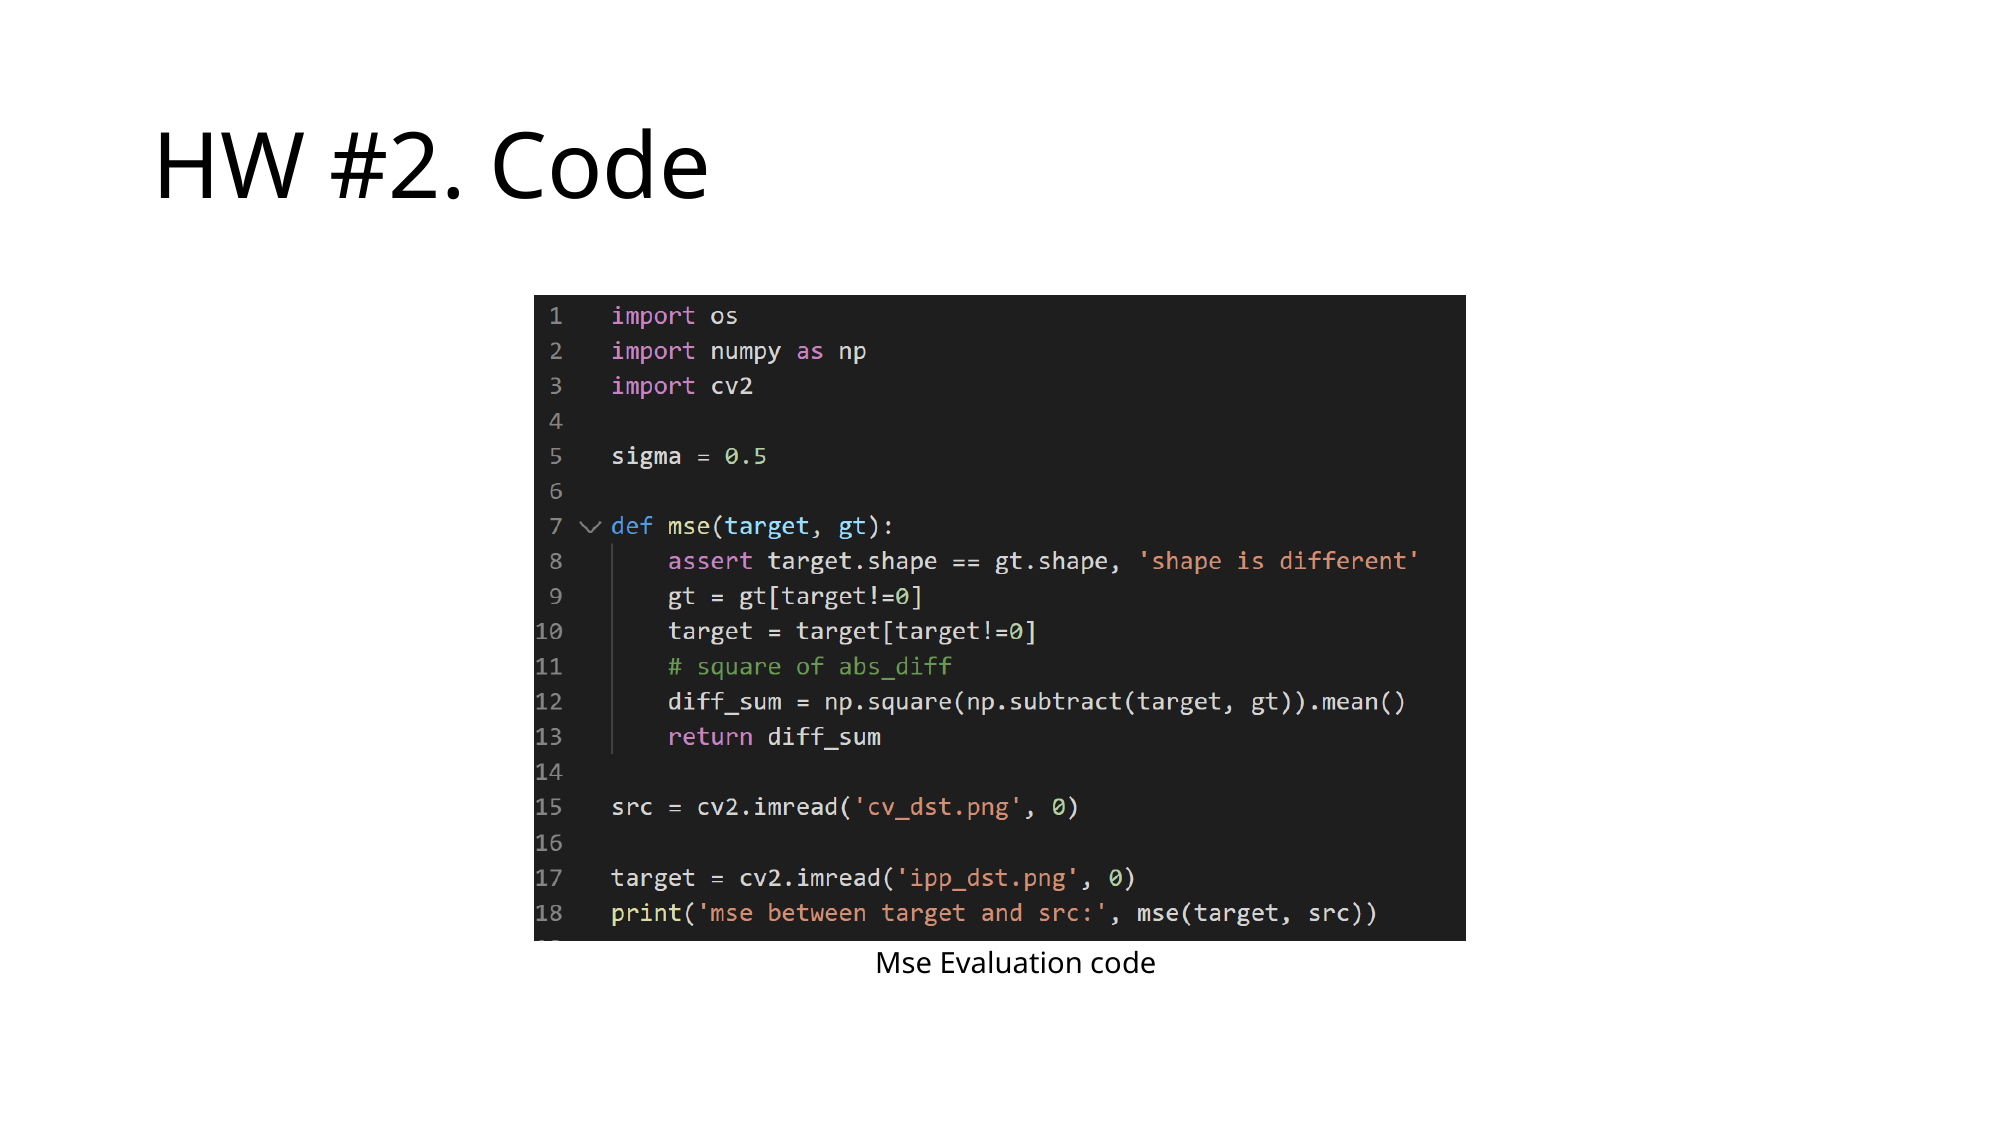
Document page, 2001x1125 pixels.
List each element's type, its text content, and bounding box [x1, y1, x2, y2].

title HW #2. Code [137, 59, 1863, 278]
picture [534, 295, 1466, 941]
text_box Mse Evaluation code [860, 941, 1344, 1006]
